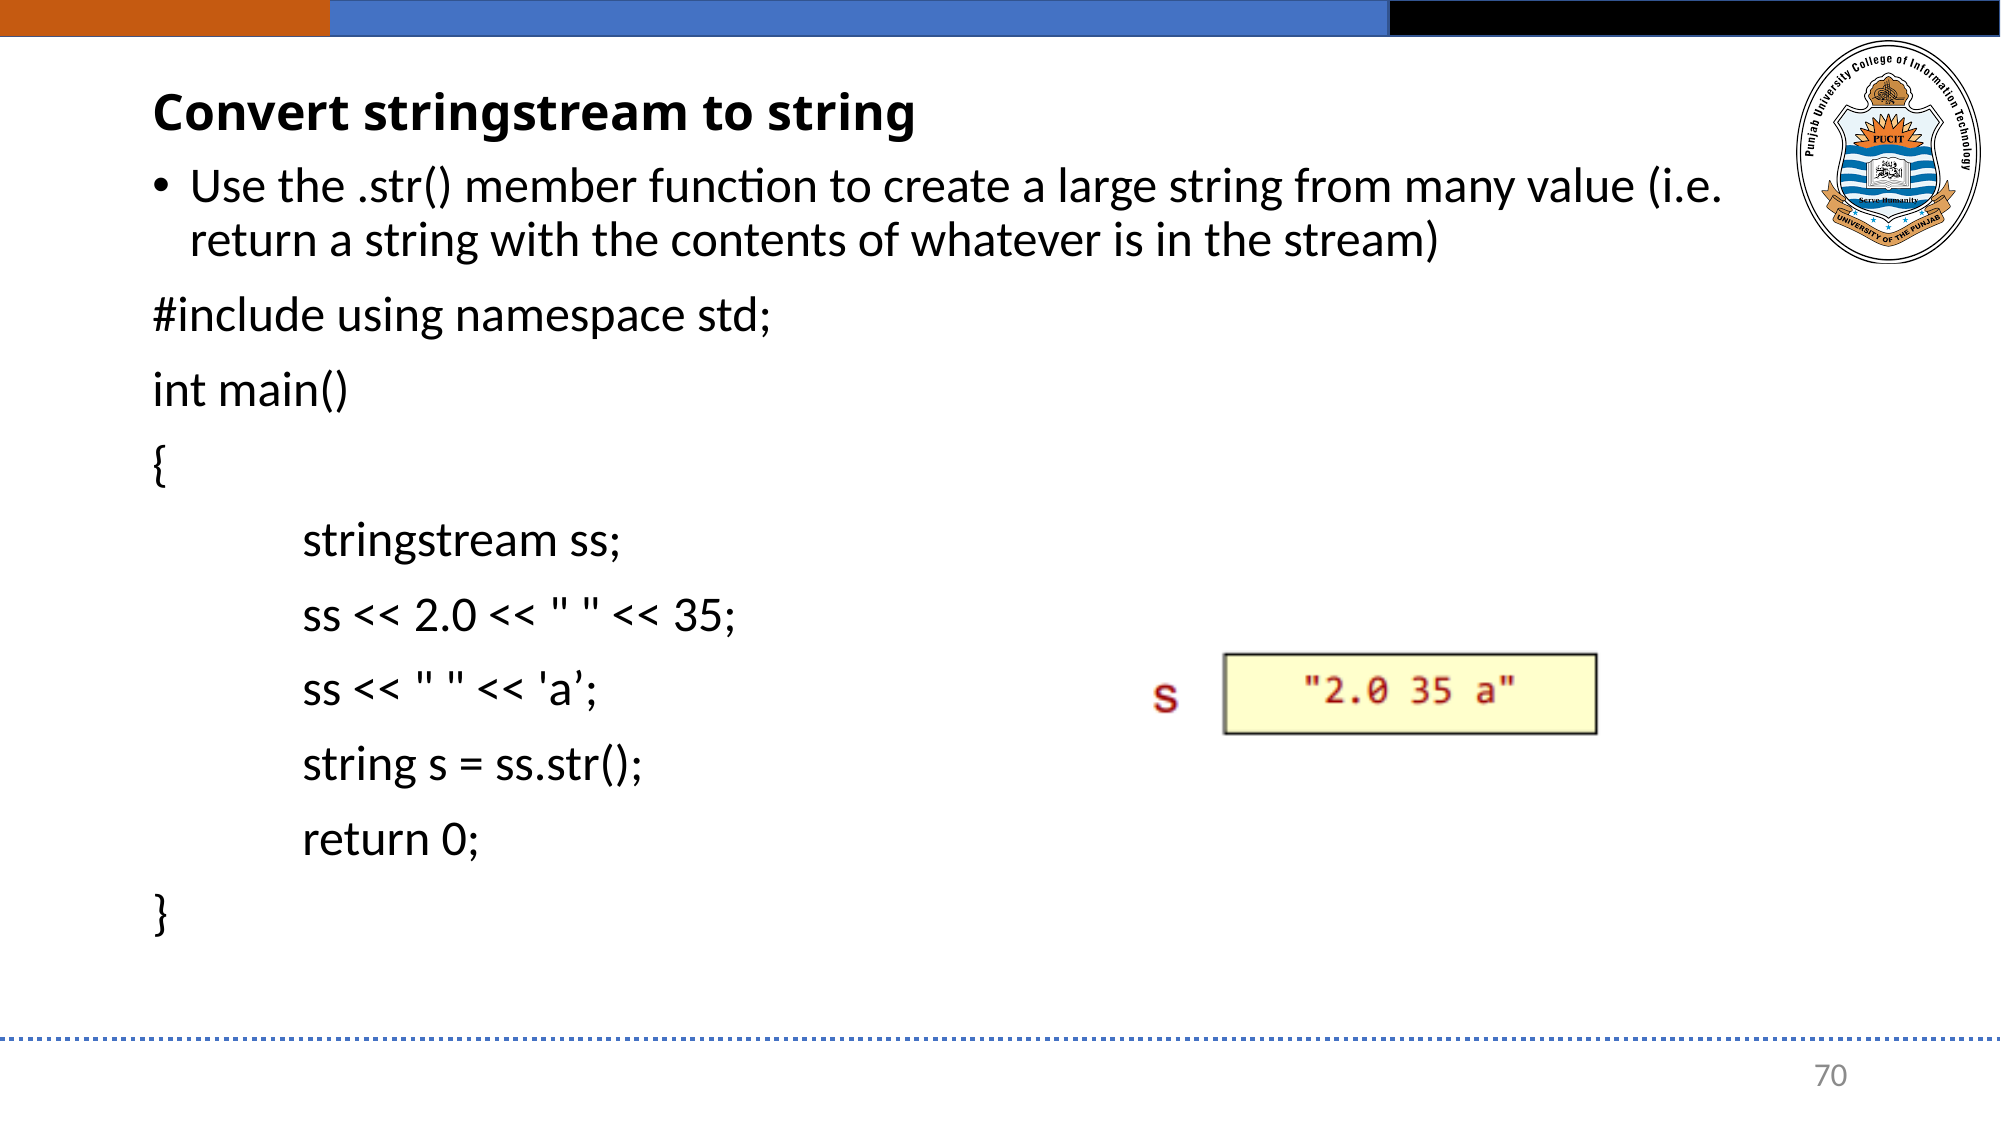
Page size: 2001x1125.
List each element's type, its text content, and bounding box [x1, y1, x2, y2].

picture [1130, 649, 1613, 748]
title Convert stringstream to string [137, 50, 1863, 178]
list Use the .str() member function to create a large string from many value (i.e. return a string with the contents of whatever is in the stream) #include using namespace std; int main() { stringstream ss; ss << 2.0 << " " << 35; ss << " " << 'a’; string s = ss.str(); return 0; } [137, 178, 1863, 1027]
picture [1776, 40, 2000, 264]
slide_number 70 [1412, 1042, 1863, 1103]
